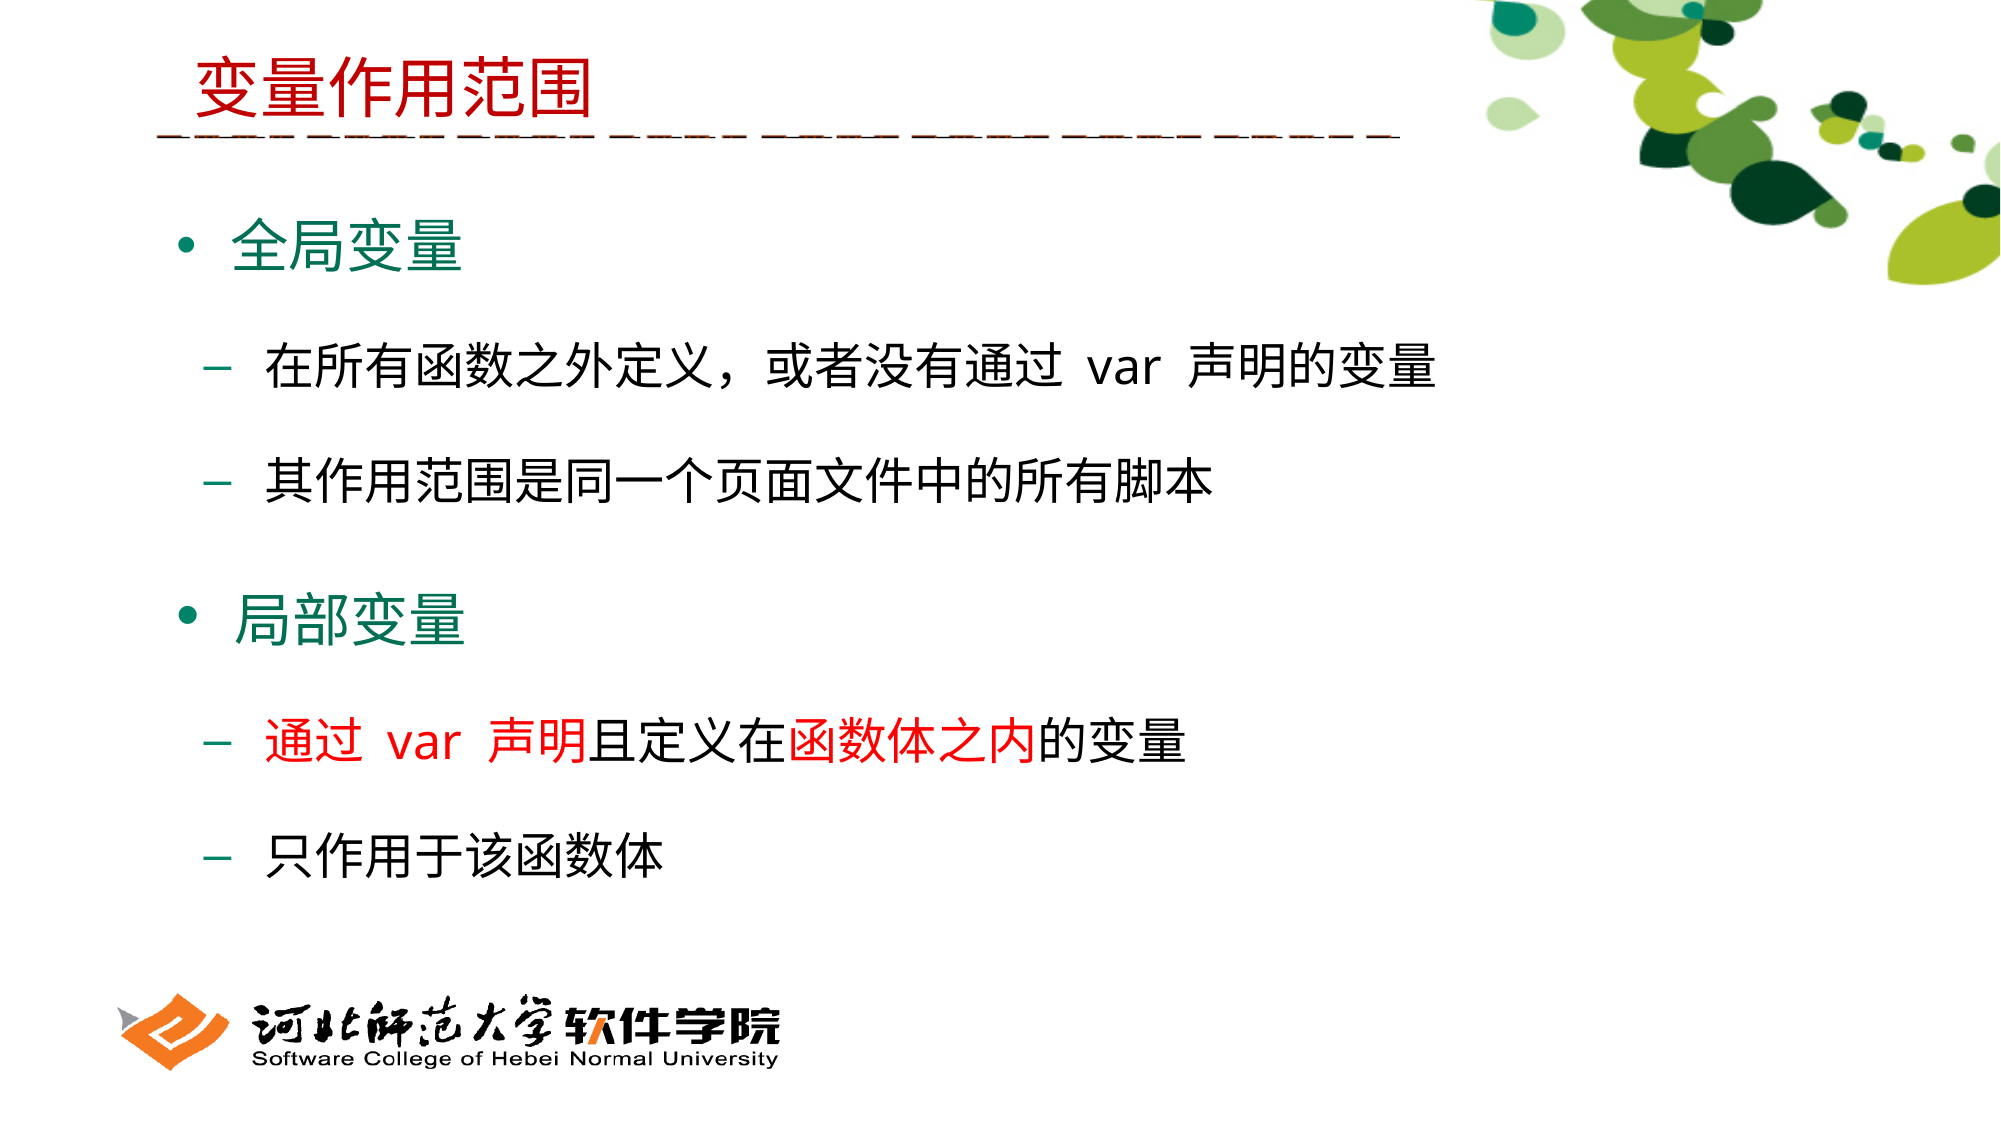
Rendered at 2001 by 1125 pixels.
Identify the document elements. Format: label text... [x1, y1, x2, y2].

list 全局变量 在所有函数之外定义，或者没有通过 var 声明的变量 其作用范围是同一个页面文件中的所有脚本 局部变量 通过 var 声明且定义在函数体之内的变量 只作用于该函数体 [161, 167, 1715, 929]
list 变量作用范围 [178, 38, 1523, 120]
picture [0, 0, 2001, 1125]
